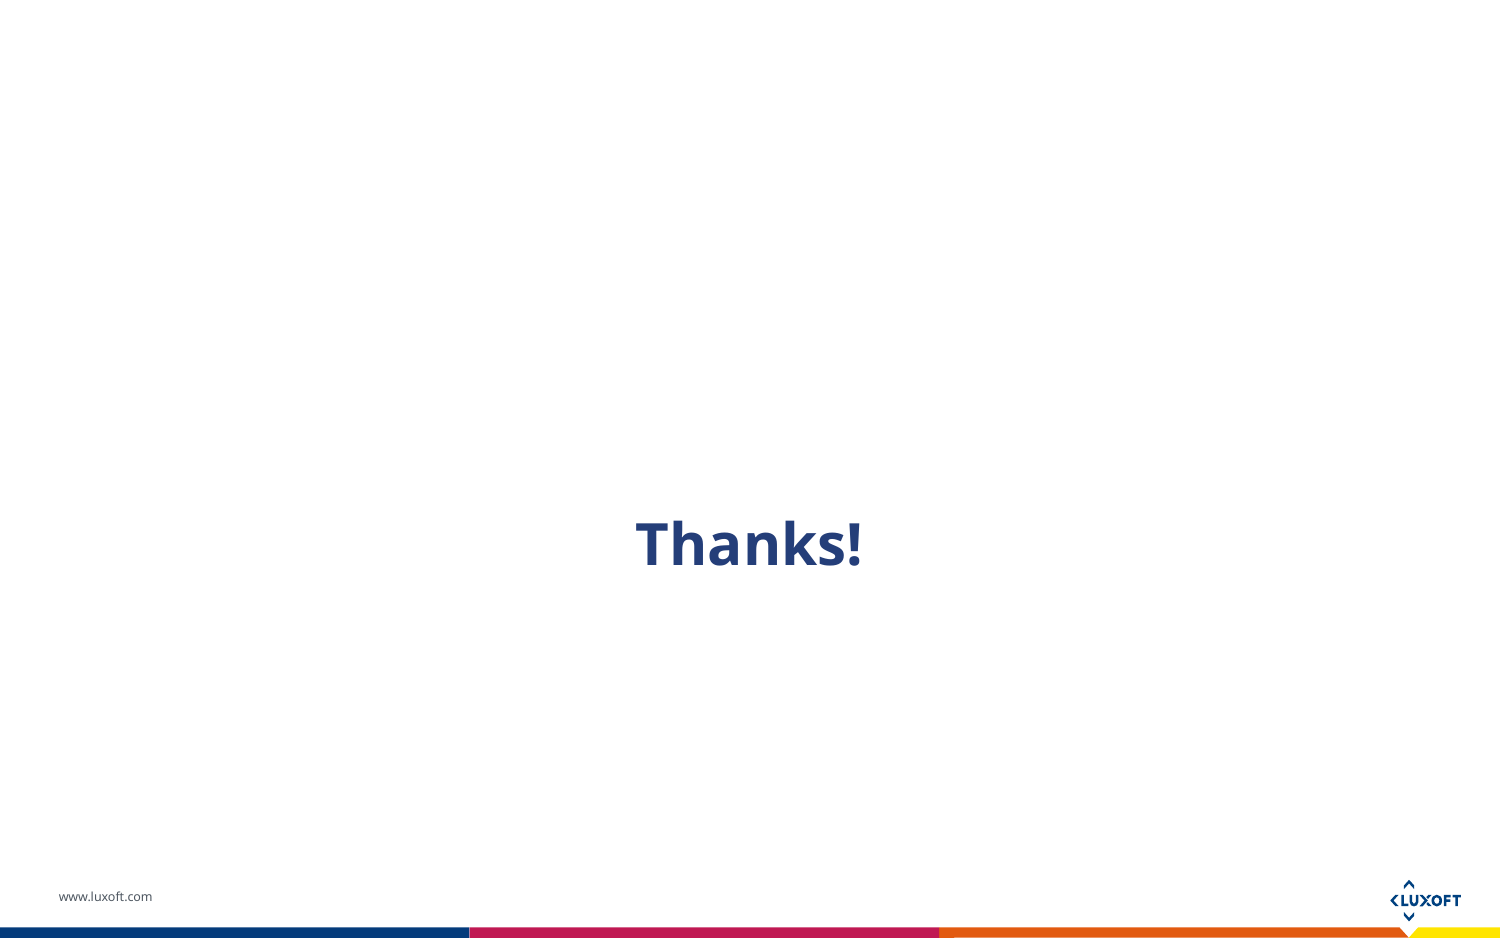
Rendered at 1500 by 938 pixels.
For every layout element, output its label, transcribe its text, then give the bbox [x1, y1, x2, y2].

title Thanks! [136, 501, 1363, 737]
